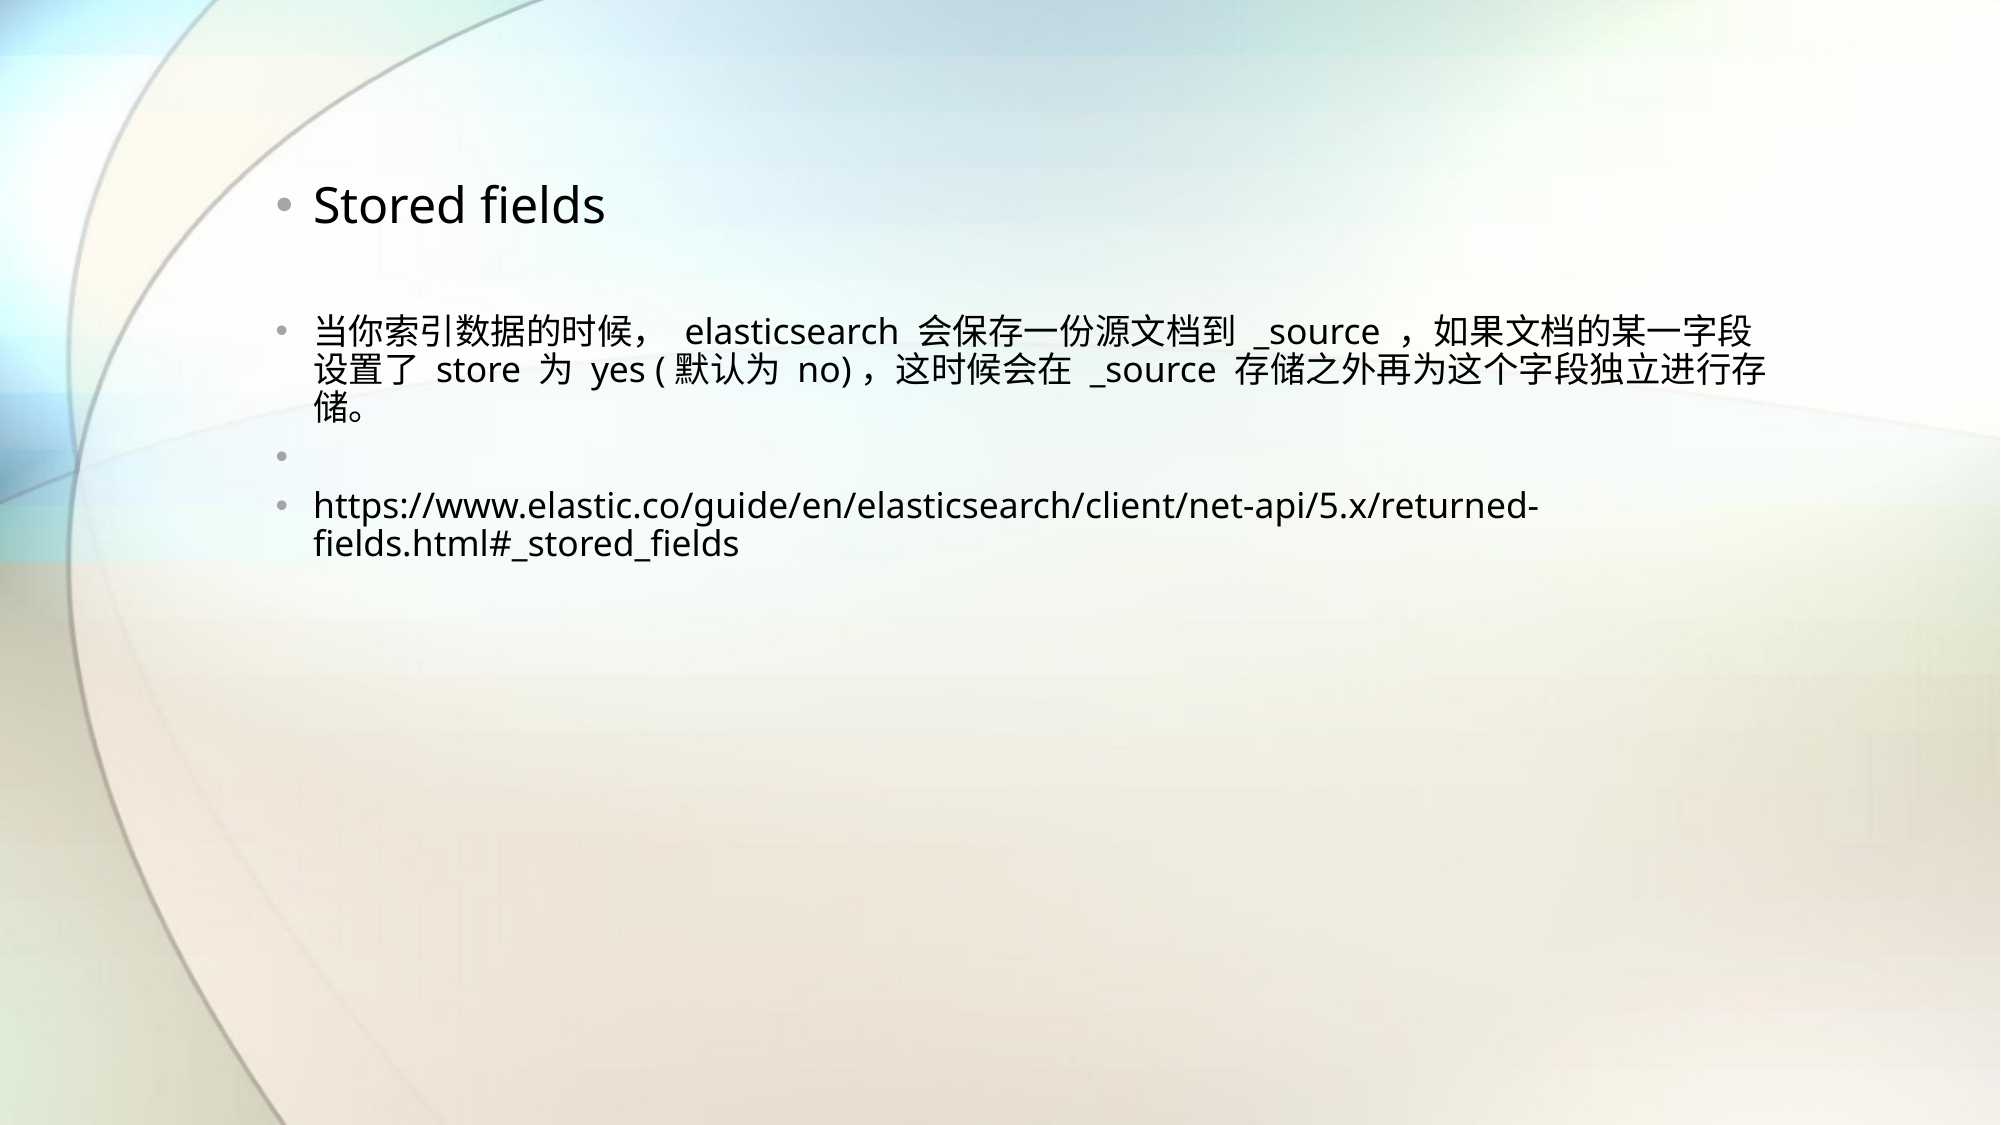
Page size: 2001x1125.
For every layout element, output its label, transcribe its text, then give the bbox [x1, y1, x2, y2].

list Stored fields 当你索引数据的时候， elasticsearch 会保存一份源文档到 _source ，如果文档的某一字段设置了 store 为 yes (默认为 no)，这时候会在 _source 存储之外再为这个字段独立进行存储。 https://www.elastic.co/guide/en/elasticsearch/client/net-api/5.x/returned-fields.html#_stored_fields [260, 172, 1797, 887]
picture [0, 0, 2001, 1125]
